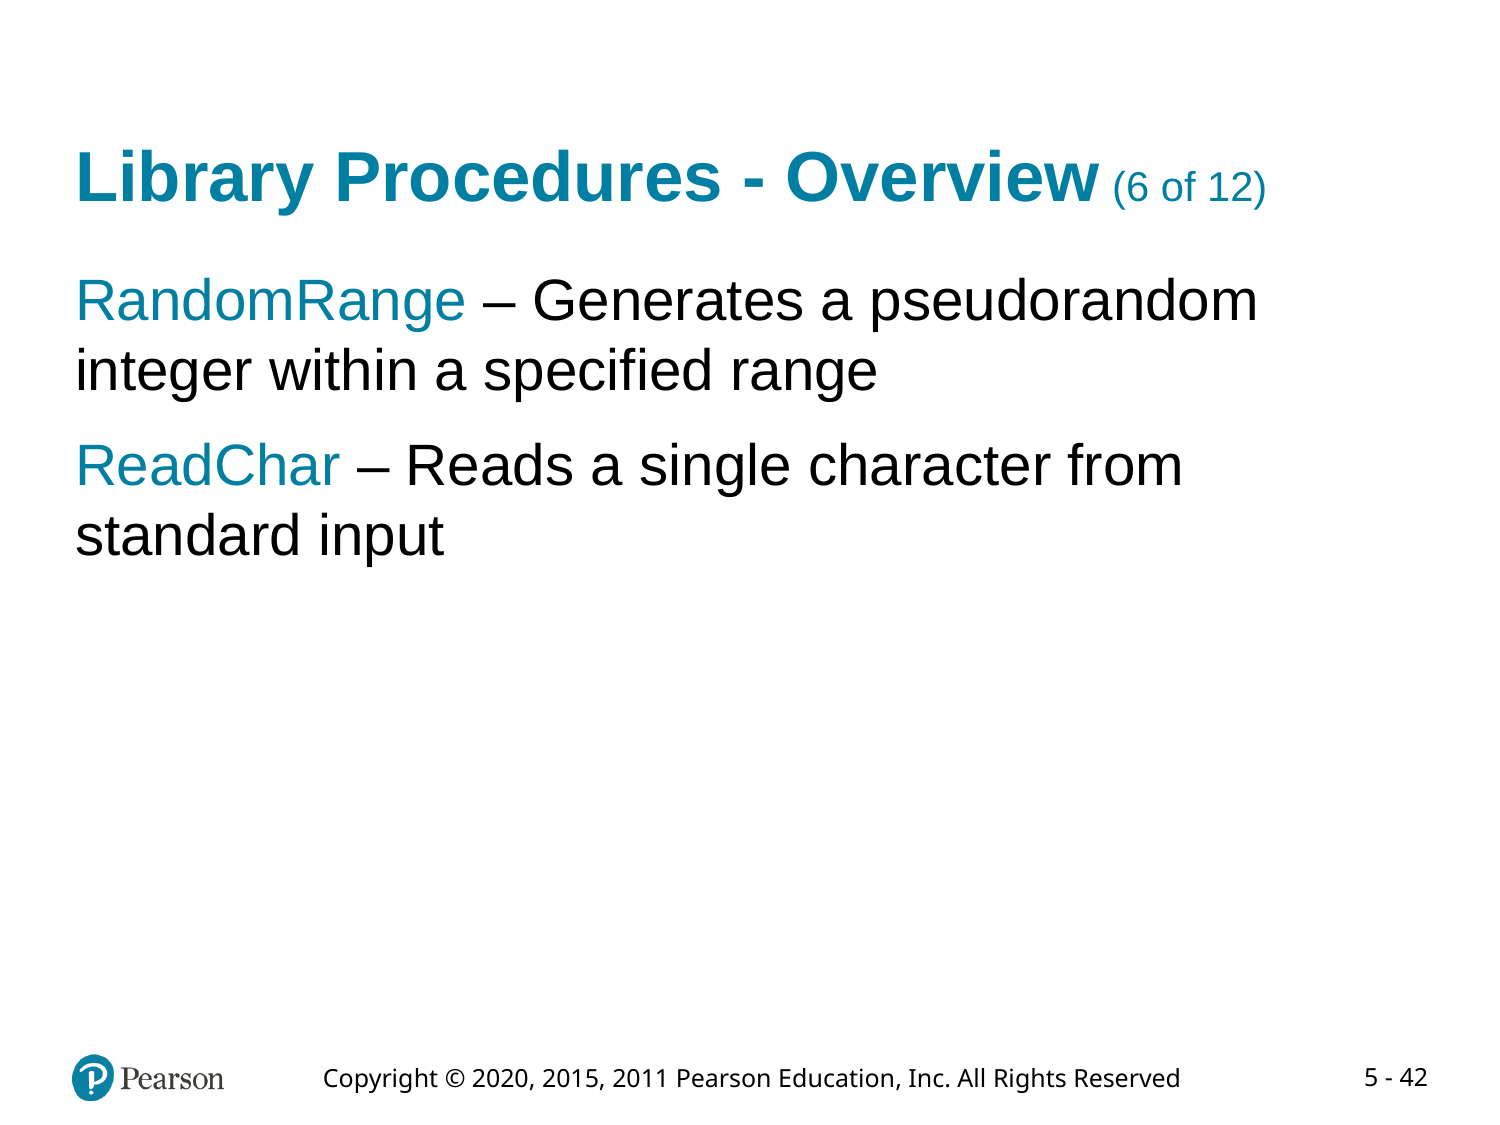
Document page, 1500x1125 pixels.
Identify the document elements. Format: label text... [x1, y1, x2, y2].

picture [99, 1054, 224, 1101]
title Library Procedures - Overview (6 of 12) [75, 35, 1425, 216]
picture [72, 1087, 83, 1101]
list RandomRange – Generates a pseudorandom integer within a specified range ReadChar – Reads a single character from standard input [75, 262, 1425, 1005]
picture [72, 1054, 89, 1072]
picture [81, 1064, 107, 1089]
